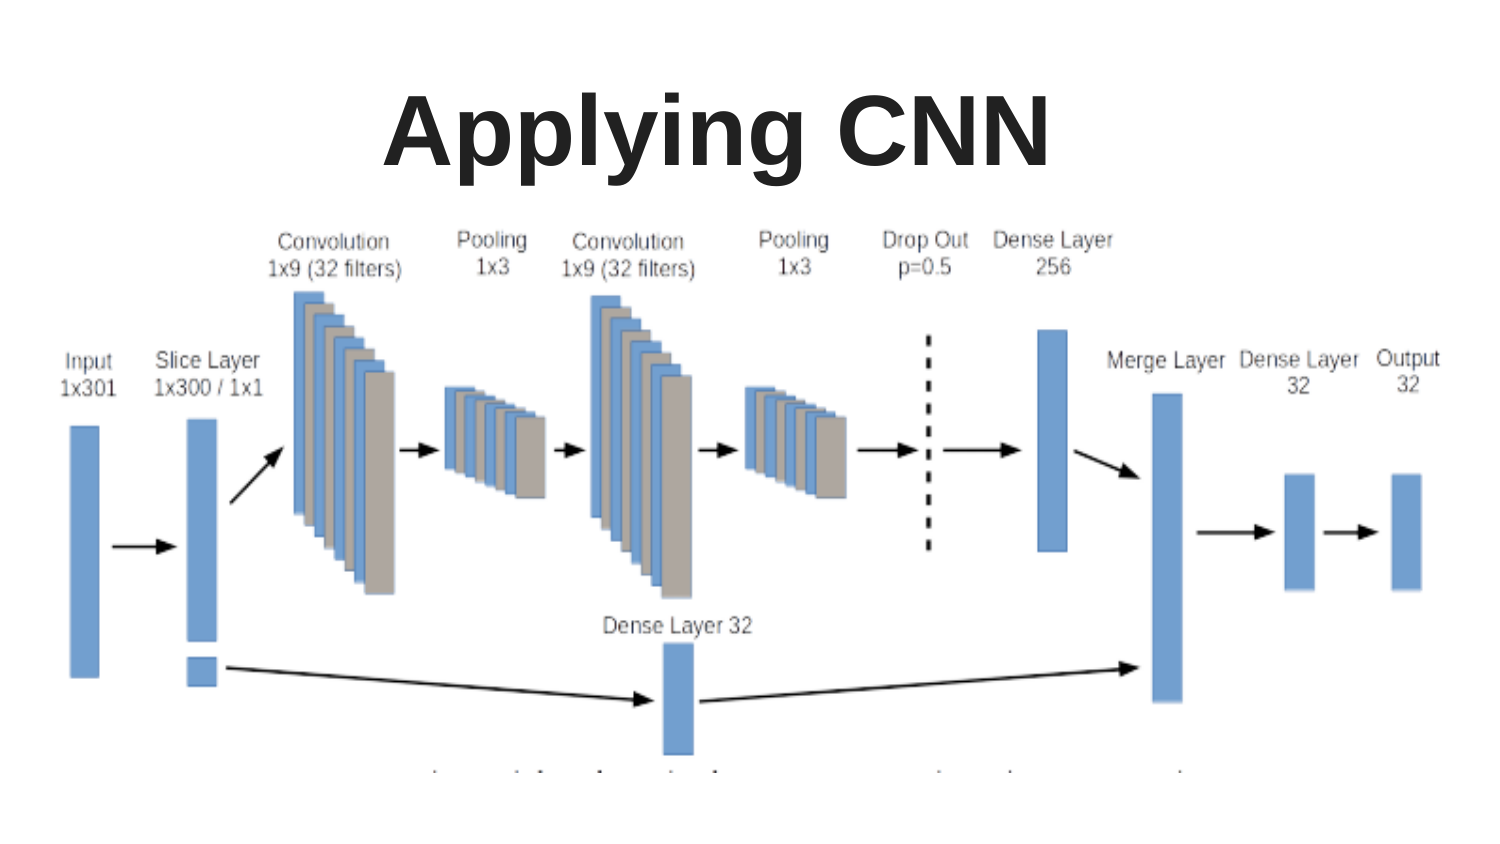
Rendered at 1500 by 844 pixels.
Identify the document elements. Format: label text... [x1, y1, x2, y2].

title Applying CNN [366, 50, 1134, 183]
picture [30, 219, 1470, 774]
